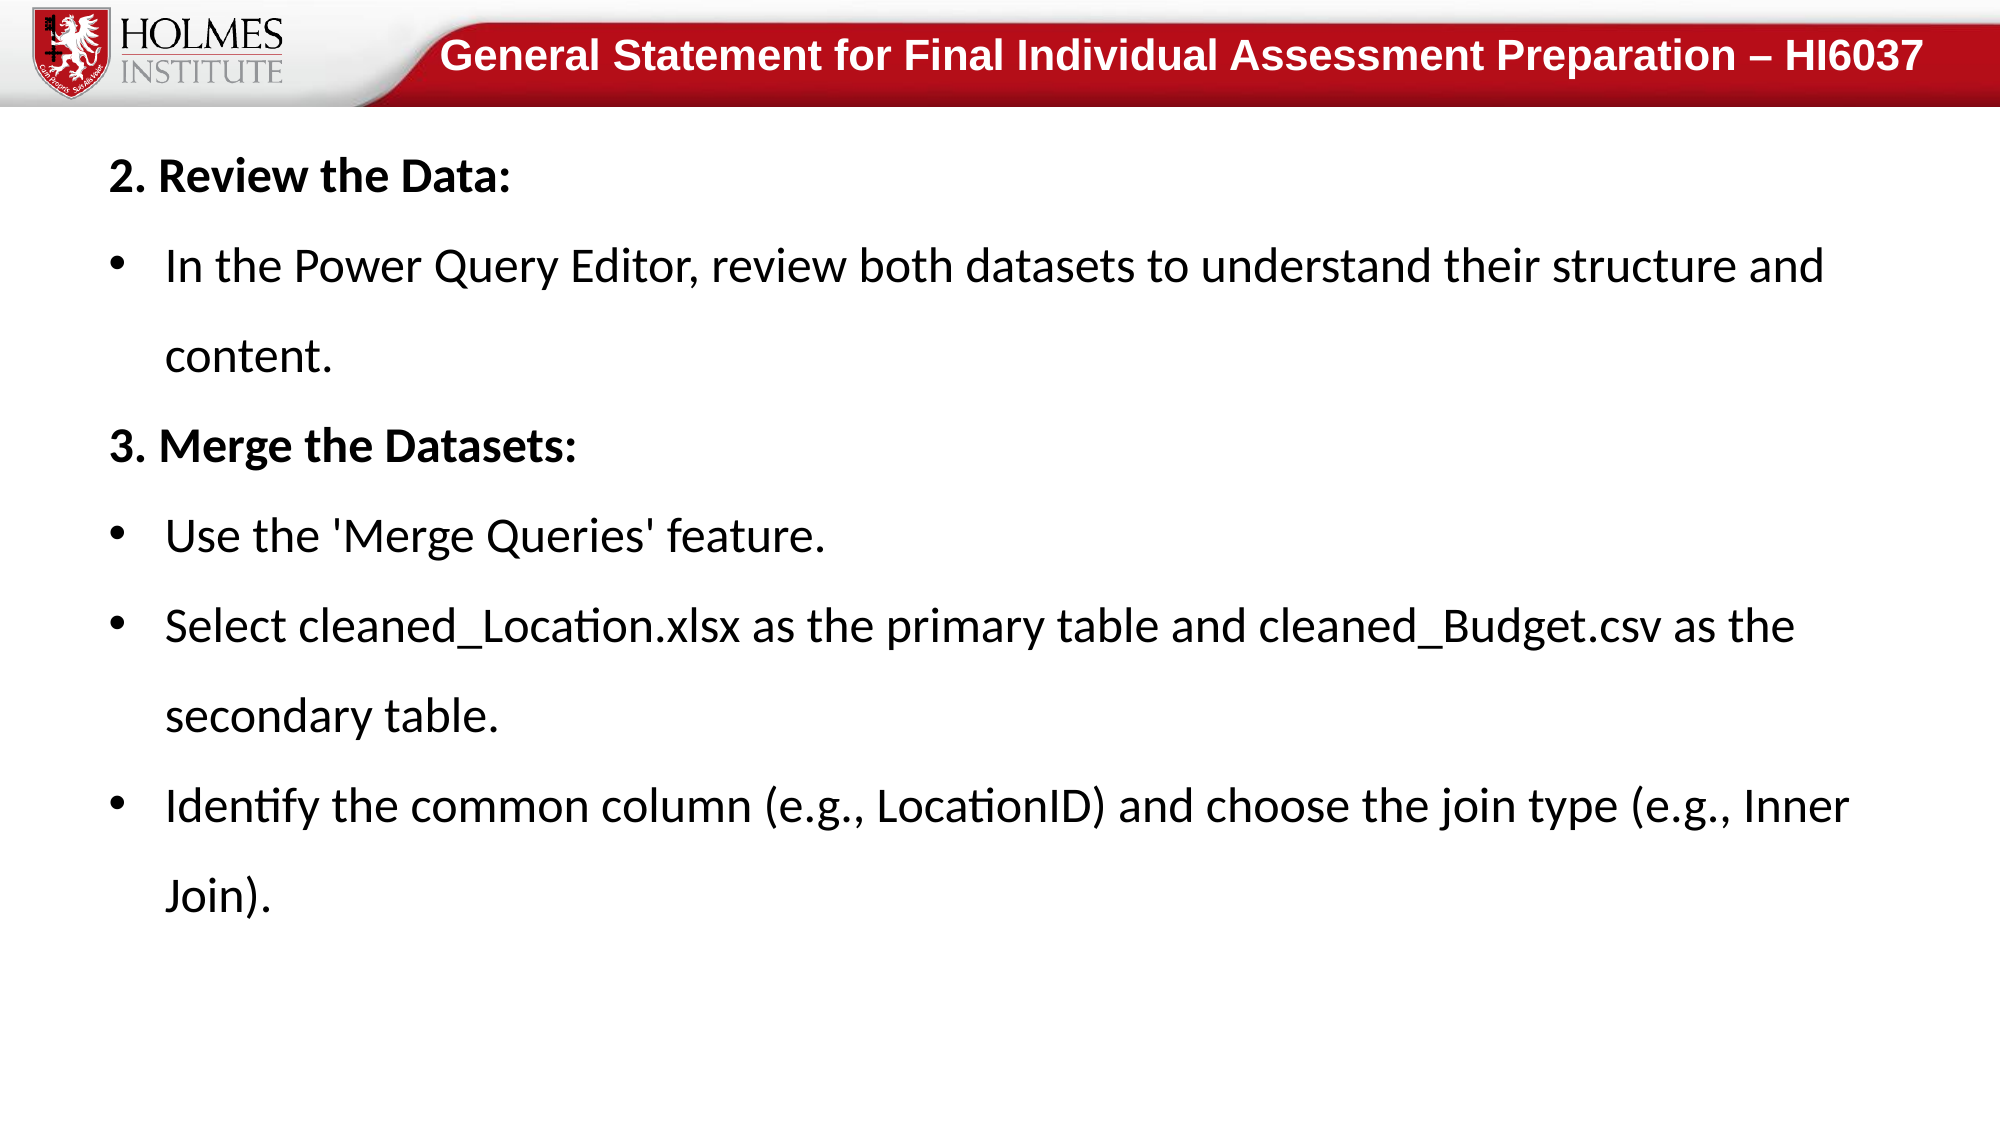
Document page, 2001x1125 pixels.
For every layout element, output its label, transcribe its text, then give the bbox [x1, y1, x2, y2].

text_box 2. Review the Data: In the Power Query Editor, review both datasets to understand their structure and content. 3. Merge the Datasets: Use the 'Merge Queries' feature. Select cleaned_Location.xlsx as the primary table and cleaned_Budget.csv as the secondary table. Identify the common column (e.g., LocationID) and choose the join type (e.g., Inner Join). [93, 105, 1907, 930]
picture [0, 0, 2000, 107]
text_box General Statement for Final Individual Assessment Preparation – HI6037 [437, 24, 2000, 80]
